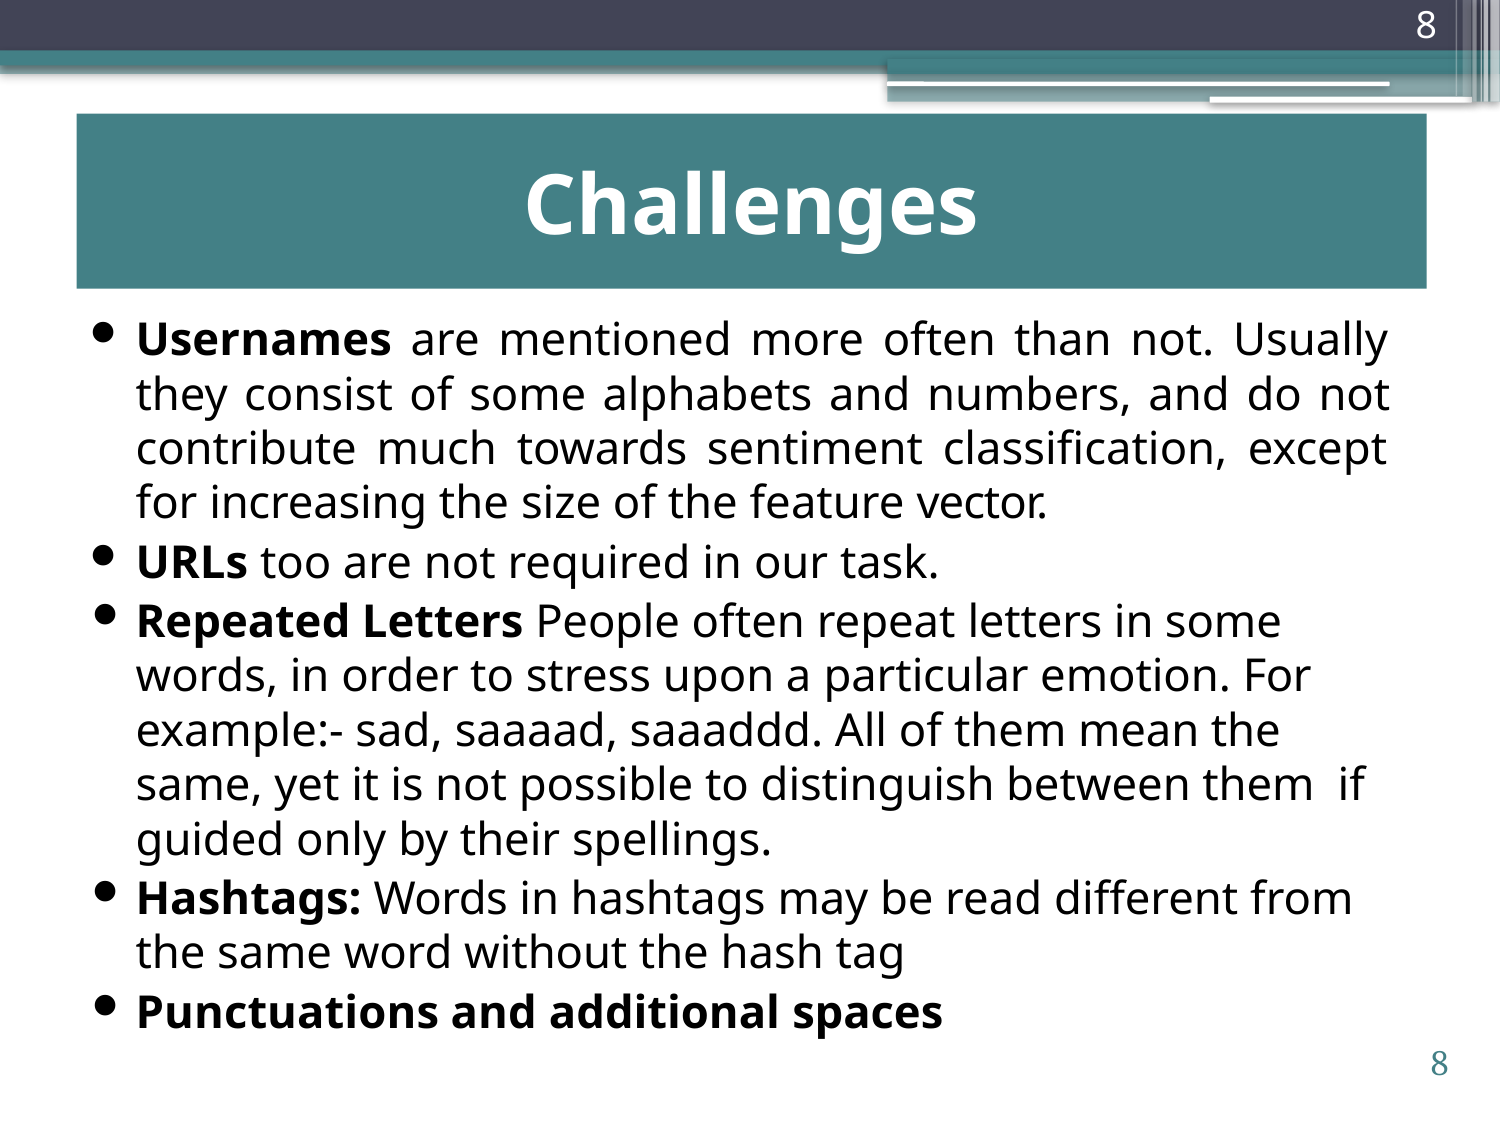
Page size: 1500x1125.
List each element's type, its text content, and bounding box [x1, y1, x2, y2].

footer 8 [1246, 1035, 1464, 1110]
list Usernames are mentioned more often than not. Usually they consist of some alphabets and numbers, and do not contribute much towards sentiment classification, except for increasing the size of the feature vector. URLs too are not required in our task. Repeated Letters People often repeat letters in some words, in order to stress upon a particular emotion. For example:- sad, saaaad, saaaddd. All of them mean the same, yet it is not possible to distinguish between them if guided only by their spellings. Hashtags: Words in hashtags may be read different from the same word without the hash tag Punctuations and additional spaces [75, 302, 1425, 1059]
title Challenges [76, 113, 1427, 289]
